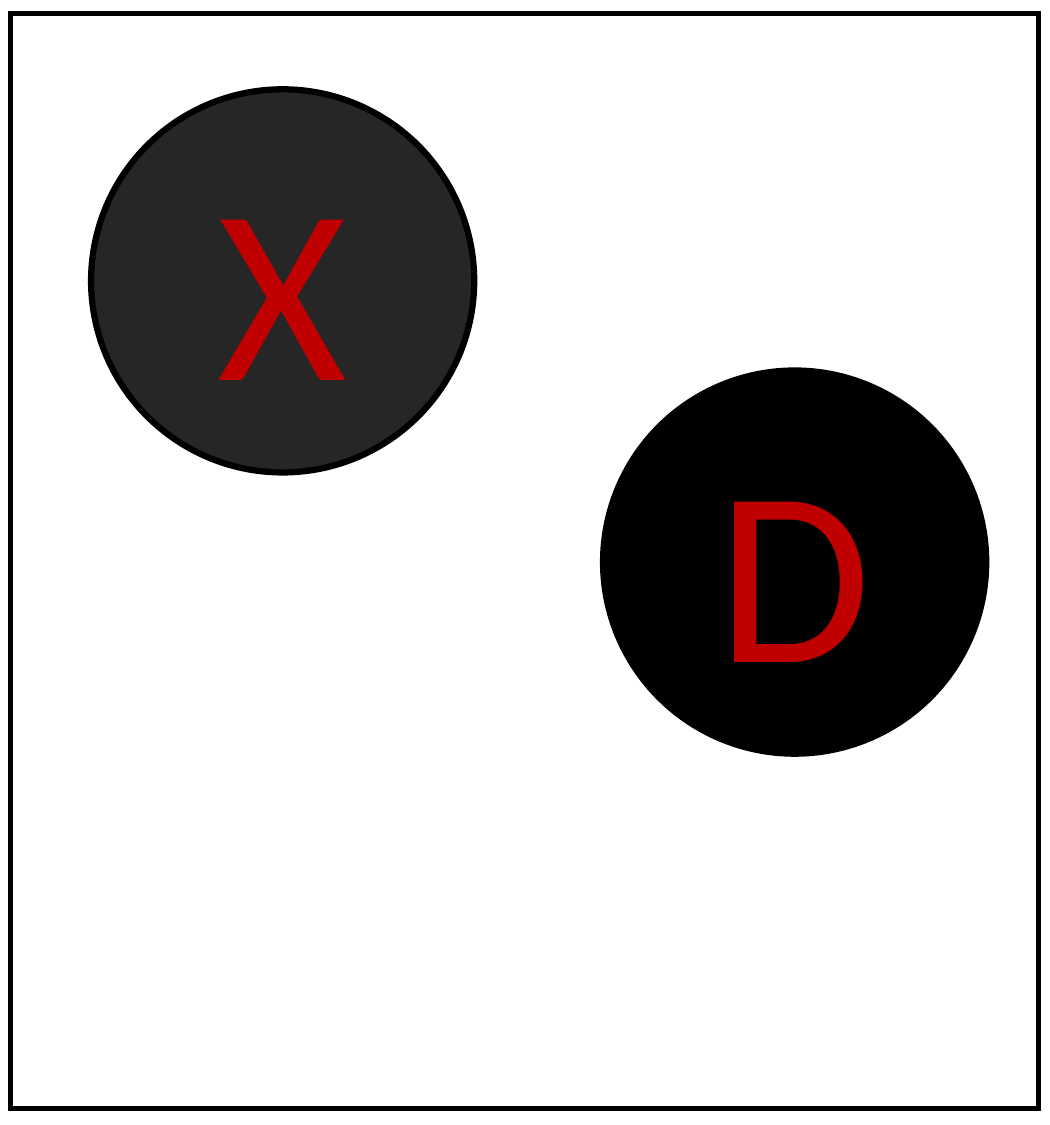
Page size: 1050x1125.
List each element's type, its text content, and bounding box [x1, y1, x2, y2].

text_box [10, 12, 1039, 1109]
text_box D [602, 369, 988, 755]
text_box X [90, 88, 476, 474]
